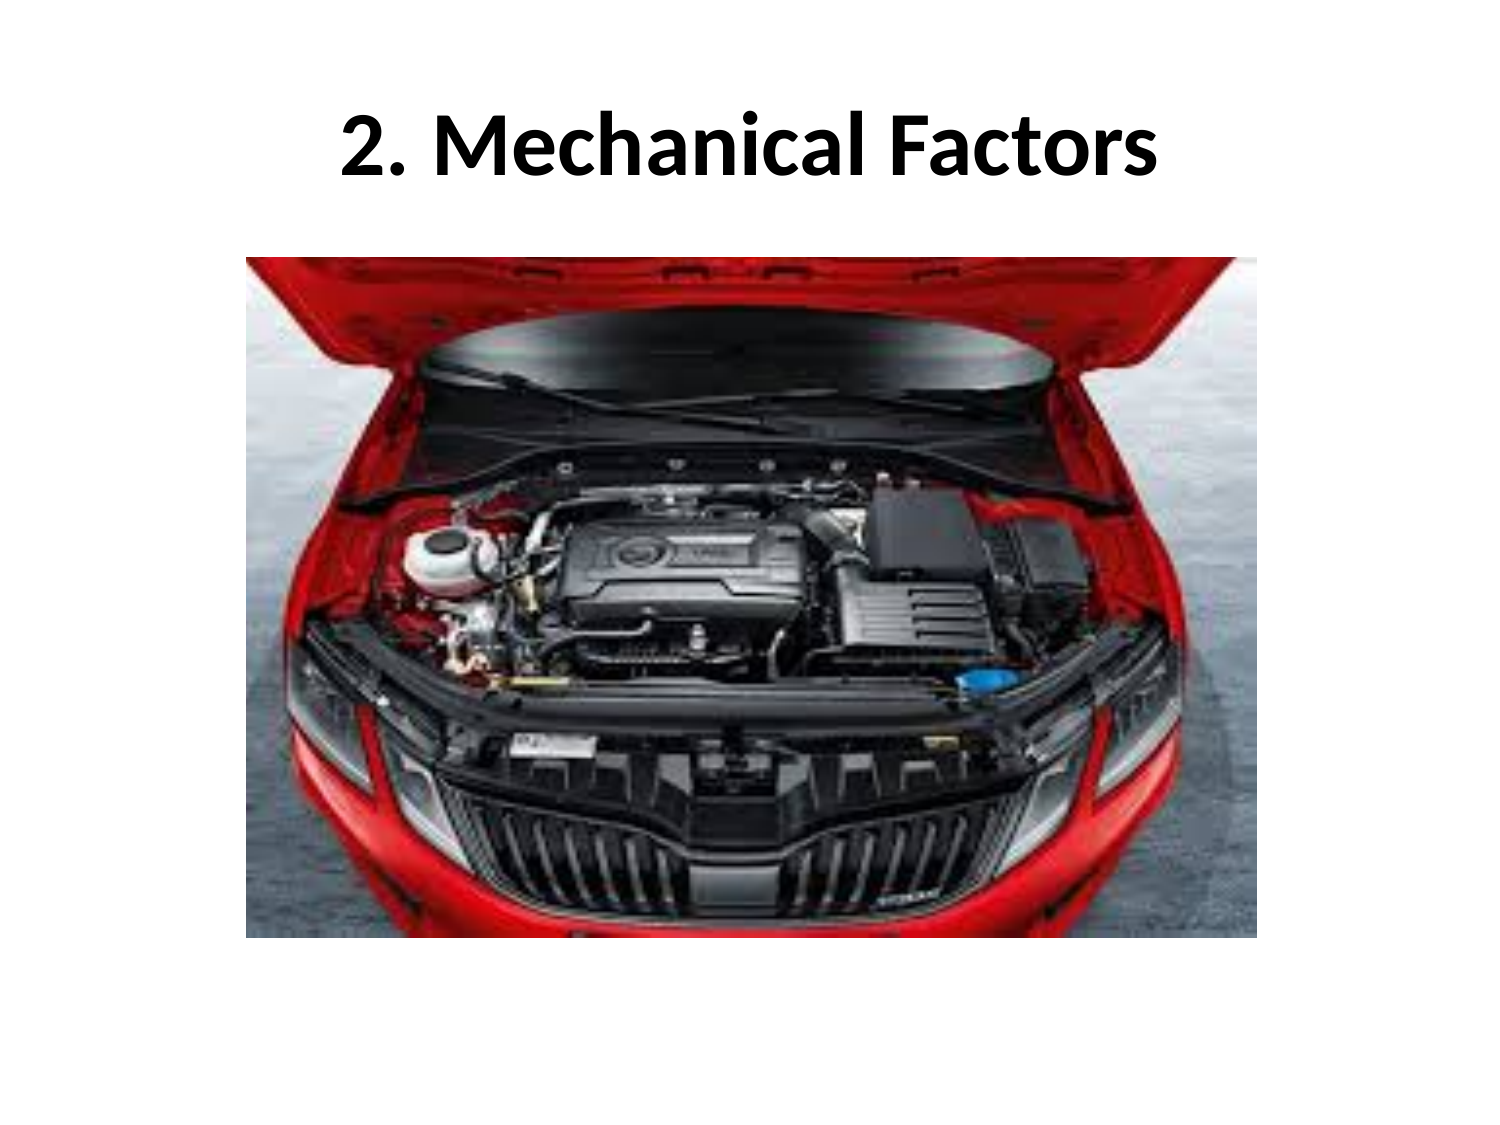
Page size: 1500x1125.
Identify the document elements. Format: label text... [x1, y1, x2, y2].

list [245, 257, 1258, 938]
title 2. Mechanical Factors [75, 45, 1425, 233]
